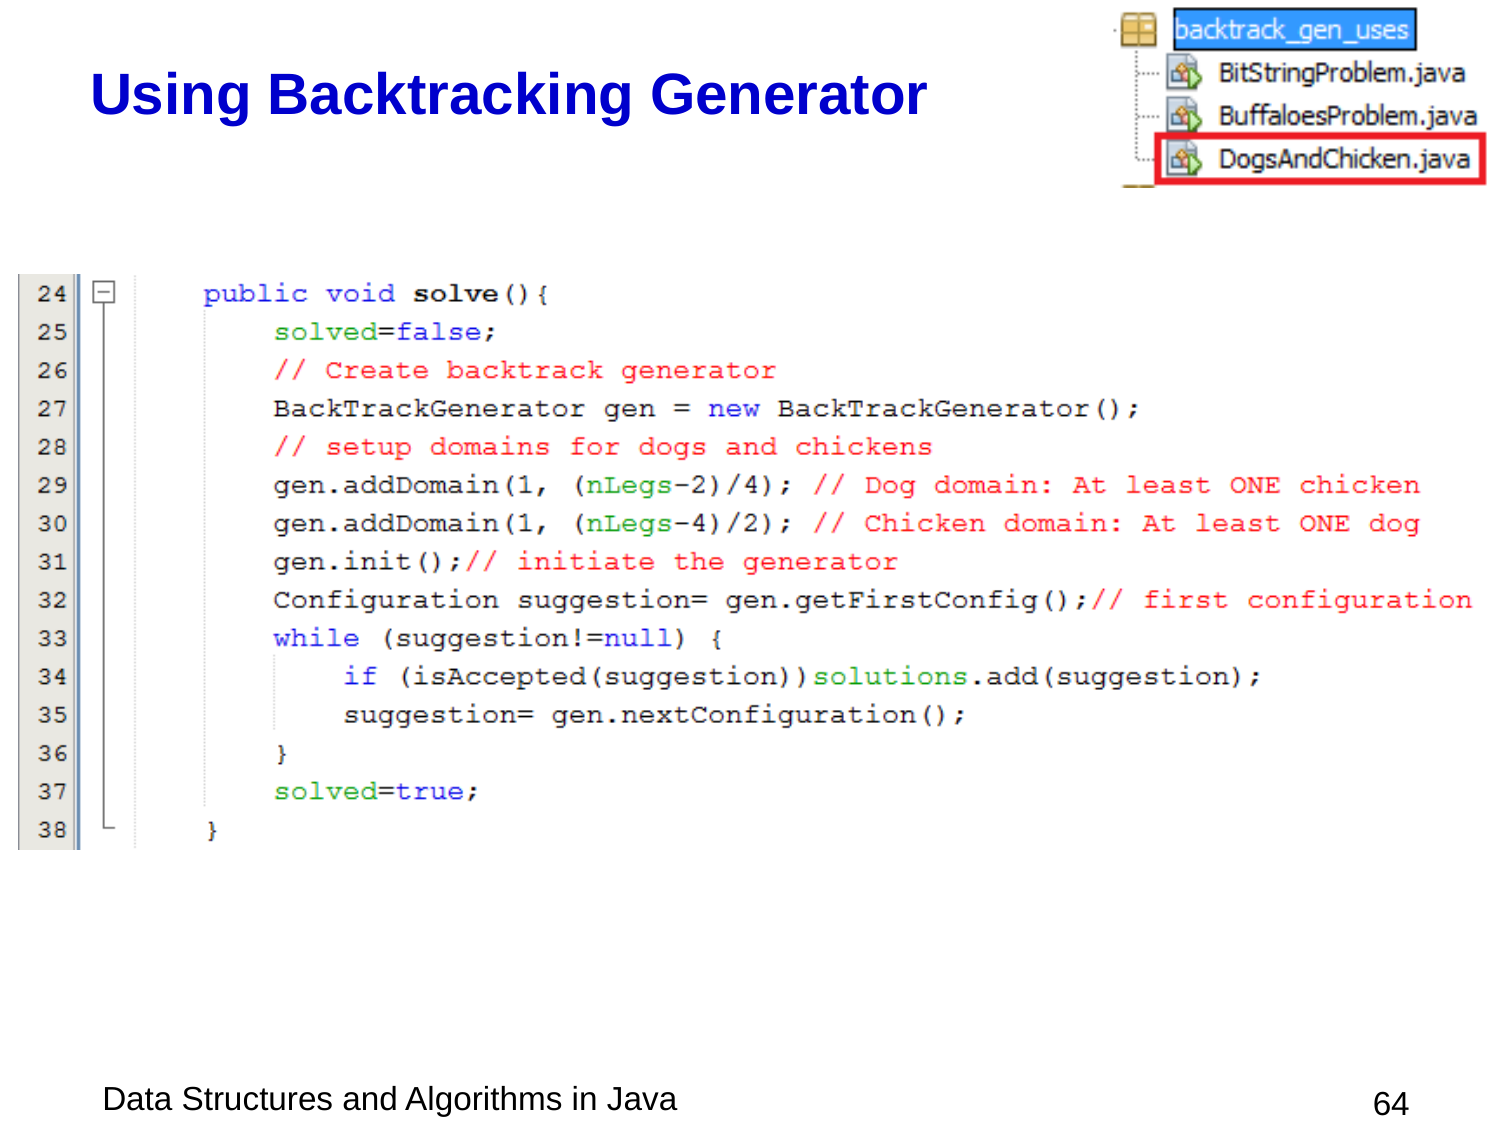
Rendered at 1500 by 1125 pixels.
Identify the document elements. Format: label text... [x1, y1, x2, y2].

title Using Backtracking Generator [74, 44, 1063, 138]
slide_number 64 [1274, 1074, 1426, 1125]
picture [18, 274, 1482, 851]
picture [1112, 5, 1495, 188]
